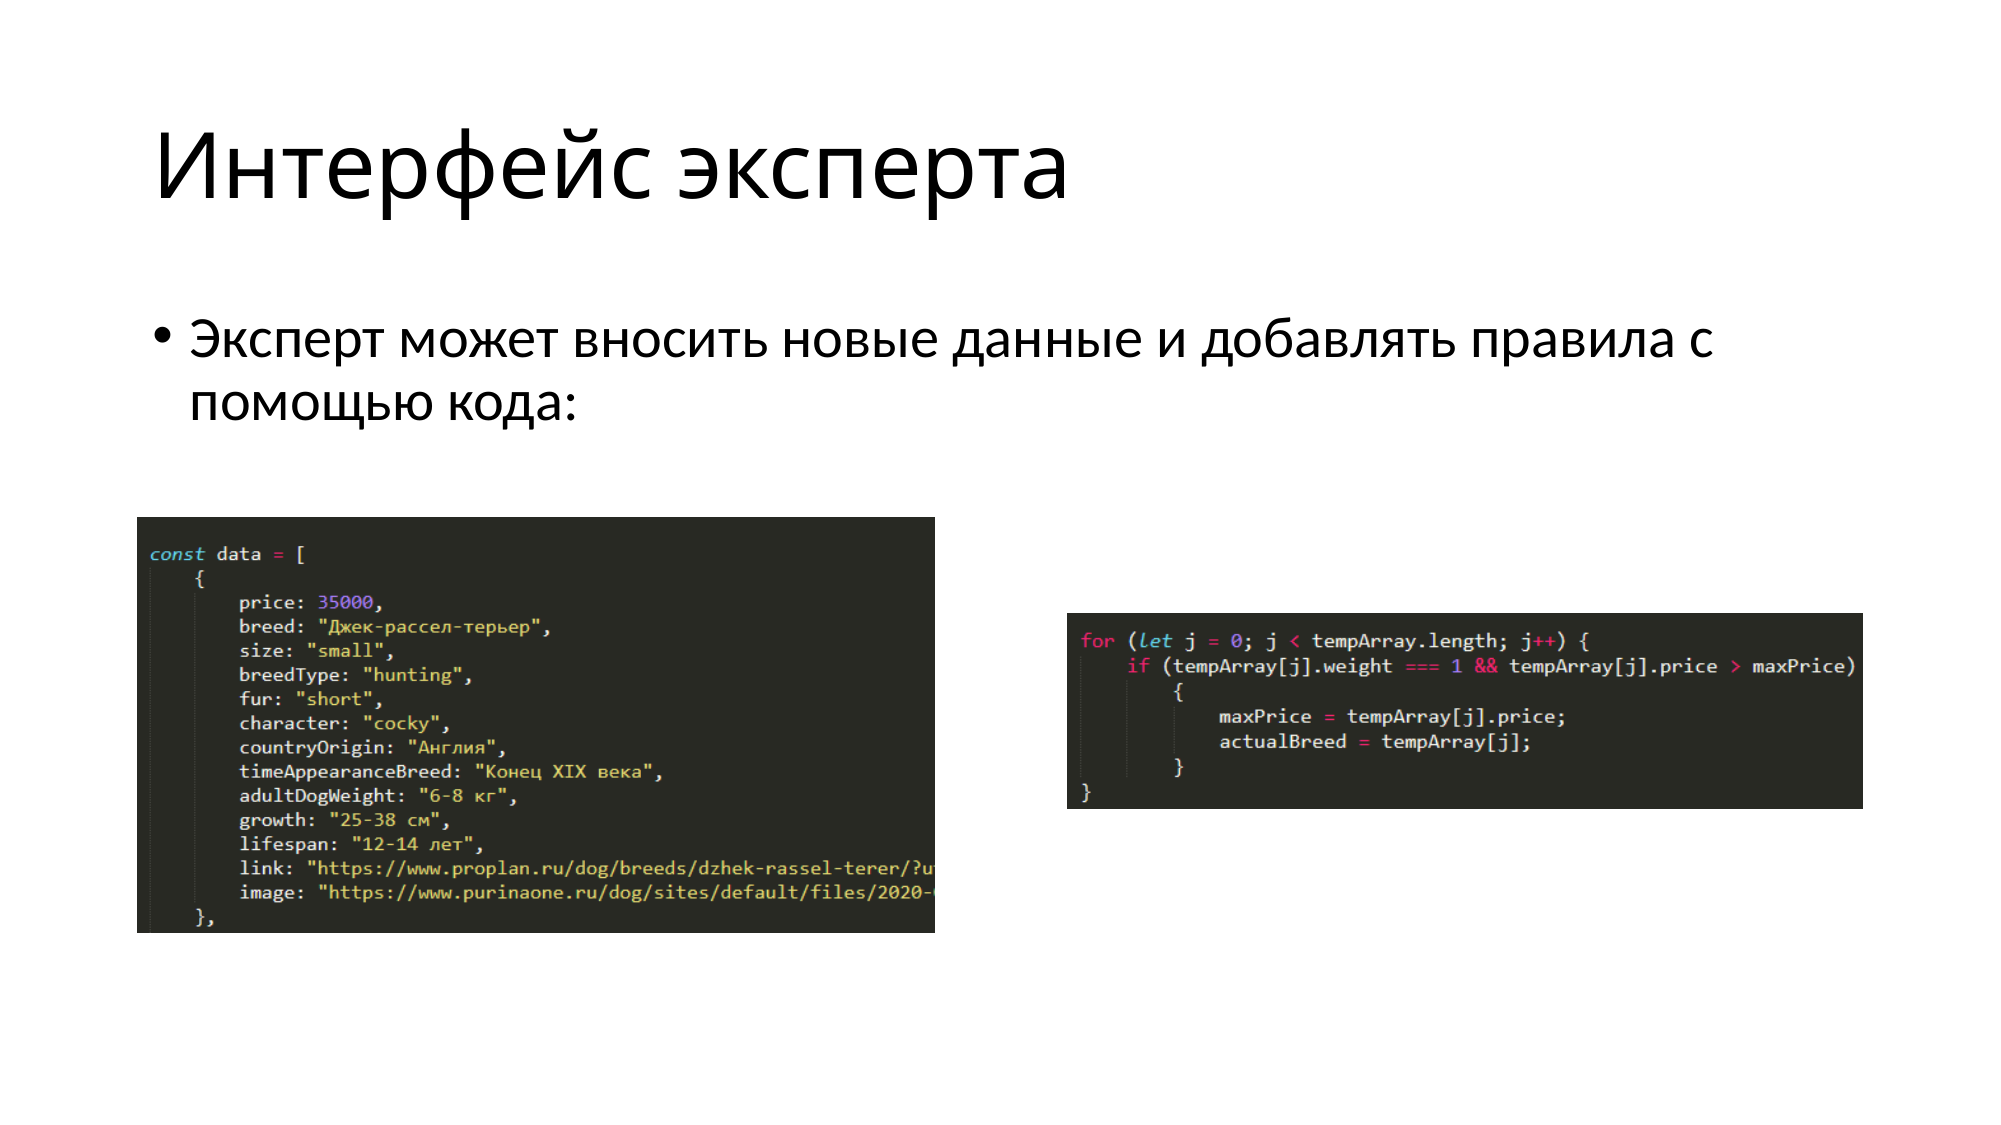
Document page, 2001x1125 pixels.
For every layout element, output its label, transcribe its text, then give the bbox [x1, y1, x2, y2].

list Эксперт может вносить новые данные и добавлять правила с помощью кода: [137, 299, 1863, 1014]
title Интерфейс эксперта [137, 59, 1863, 278]
picture [1067, 613, 1863, 809]
picture [137, 517, 935, 933]
